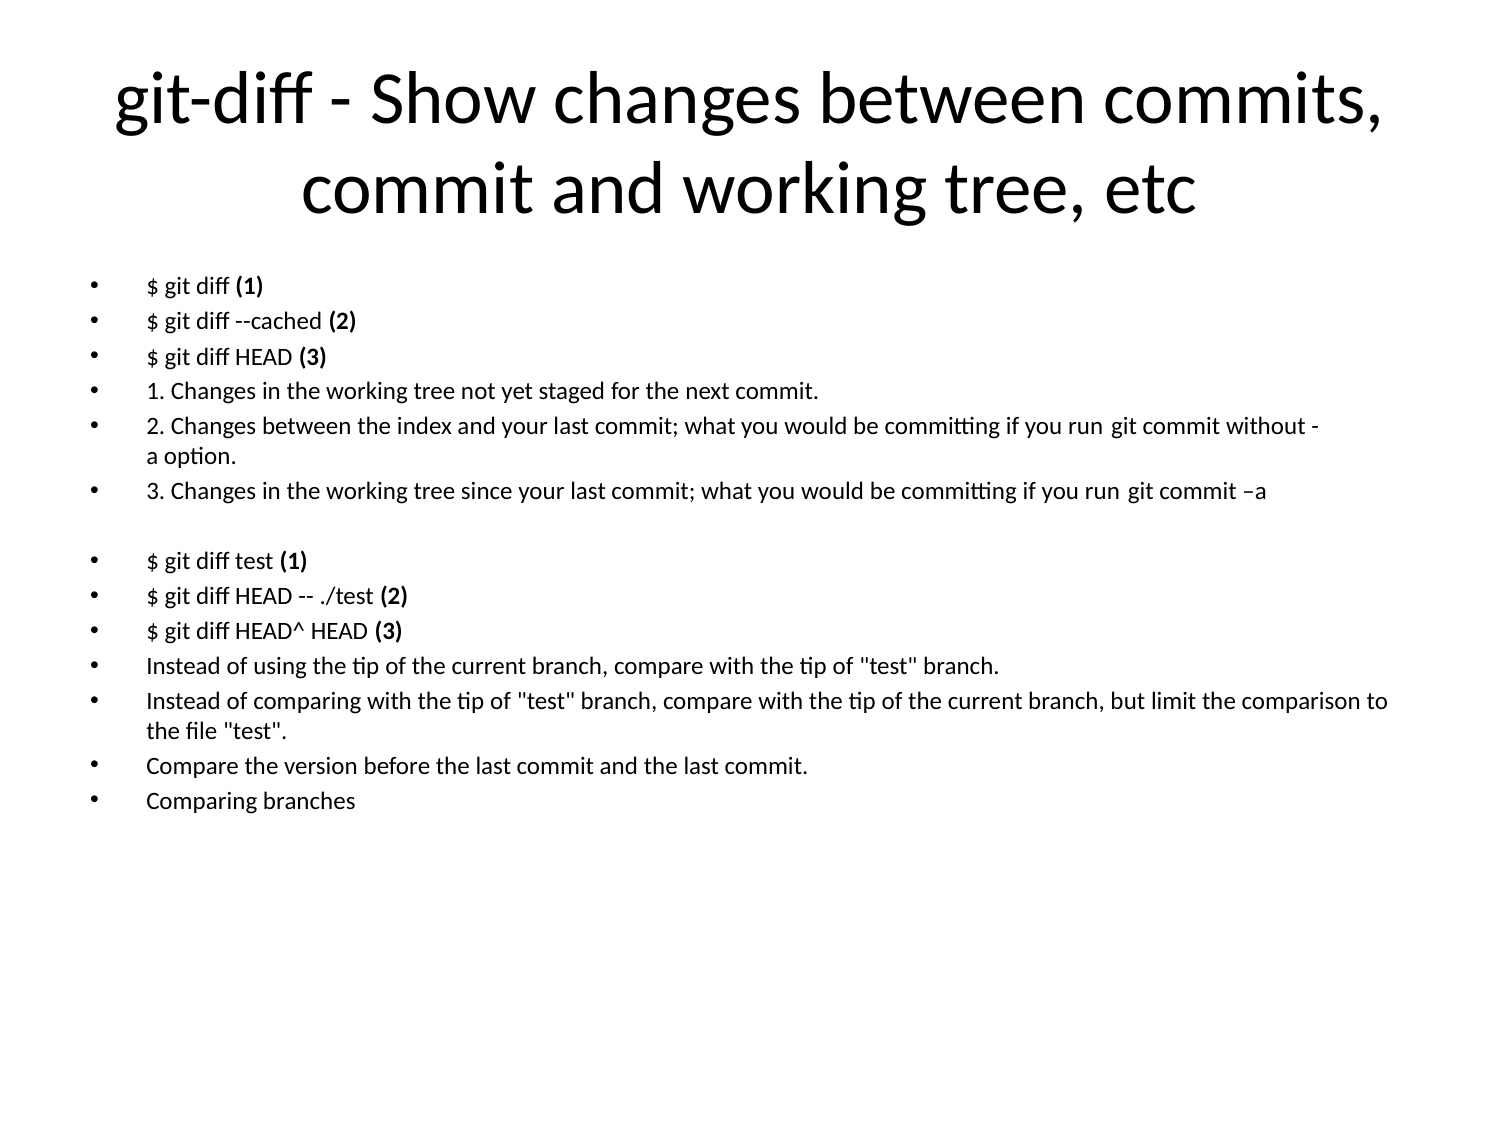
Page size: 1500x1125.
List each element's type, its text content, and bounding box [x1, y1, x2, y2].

list $ git diff (1) $ git diff --cached (2) $ git diff HEAD (3) 1. Changes in the working tree not yet staged for the next commit. 2. Changes between the index and your last commit; what you would be committing if you run git commit without -a option. 3. Changes in the working tree since your last commit; what you would be committing if you run git commit –a $ git diff test (1) $ git diff HEAD -- ./test (2) $ git diff HEAD^ HEAD (3) Instead of using the tip of the current branch, compare with the tip of "test" branch. Instead of comparing with the tip of "test" branch, compare with the tip of the current branch, but limit the comparison to the file "test". Compare the version before the last commit and the last commit. Comparing branches [75, 262, 1425, 1005]
title git-diff - Show changes between commits, commit and working tree, etc [75, 45, 1425, 233]
